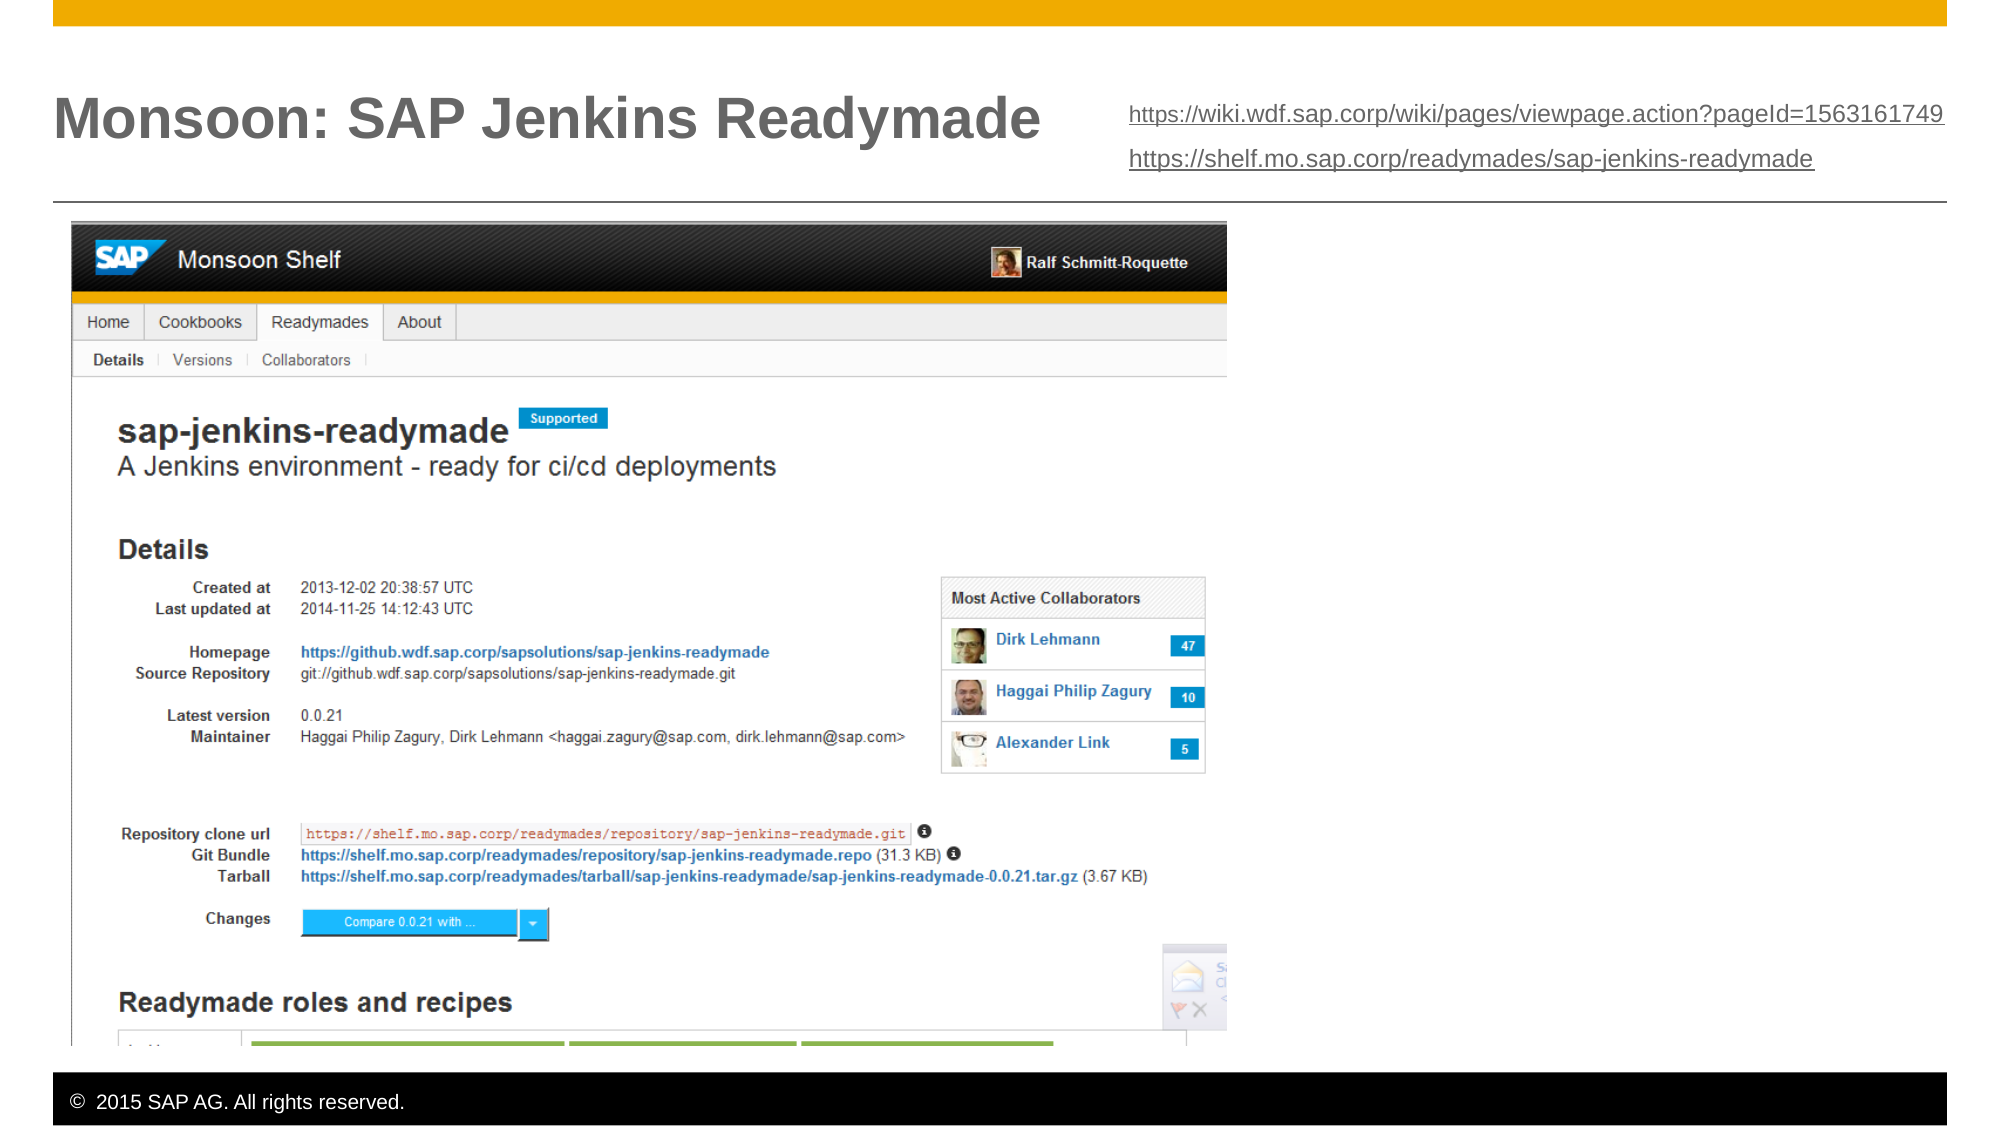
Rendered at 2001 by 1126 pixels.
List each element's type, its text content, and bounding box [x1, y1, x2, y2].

text_box https://wiki.wdf.sap.corp/wiki/pages/viewpage.action?pageId=1563161749 [1114, 90, 1990, 135]
title Monsoon: SAP Jenkins Readymade [53, 53, 1947, 178]
text_box https://shelf.mo.sap.corp/readymades/sap-jenkins-readymade [1114, 135, 1893, 181]
picture [70, 219, 1227, 1046]
